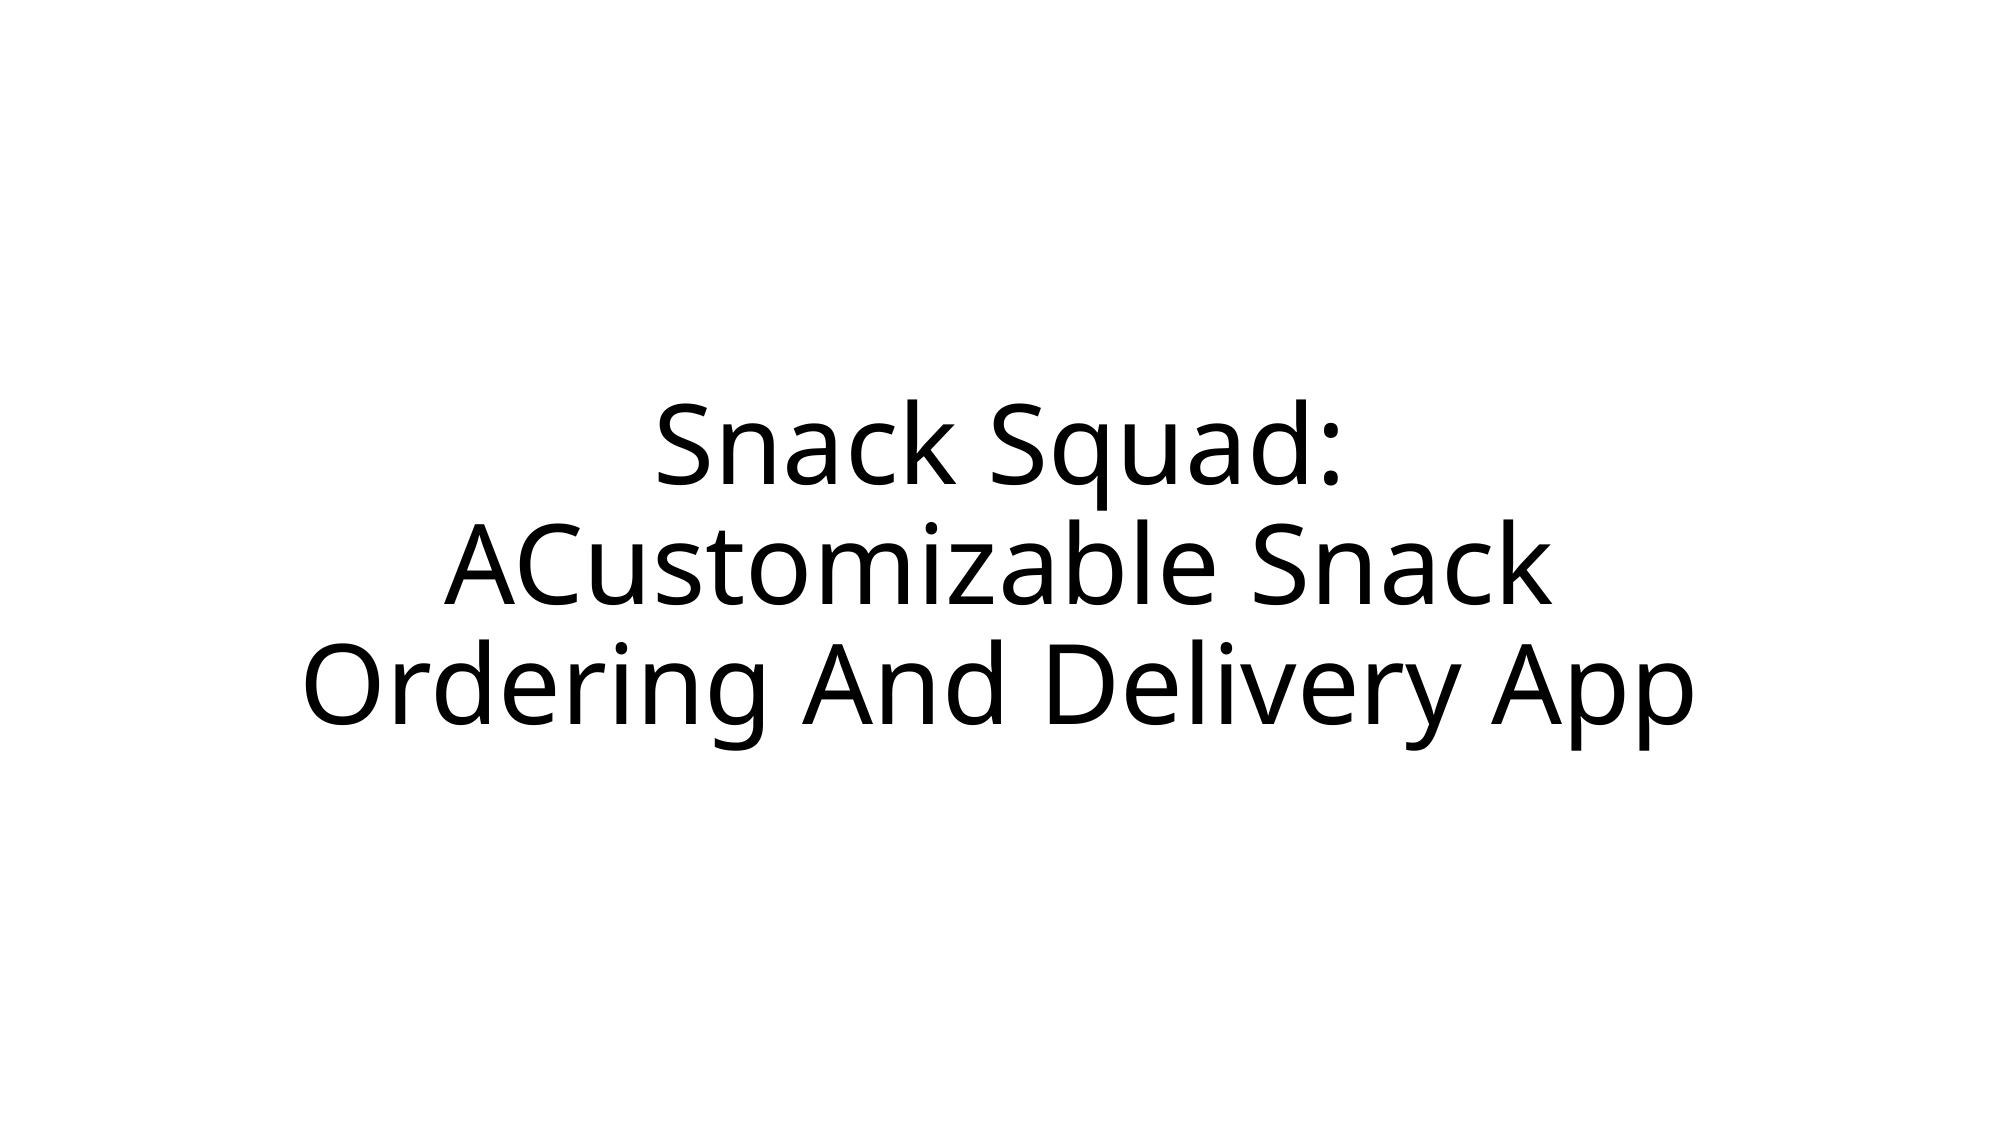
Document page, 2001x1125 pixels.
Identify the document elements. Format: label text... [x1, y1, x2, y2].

title Snack Squad: ACustomizable Snack Ordering And Delivery App [244, 310, 1756, 756]
